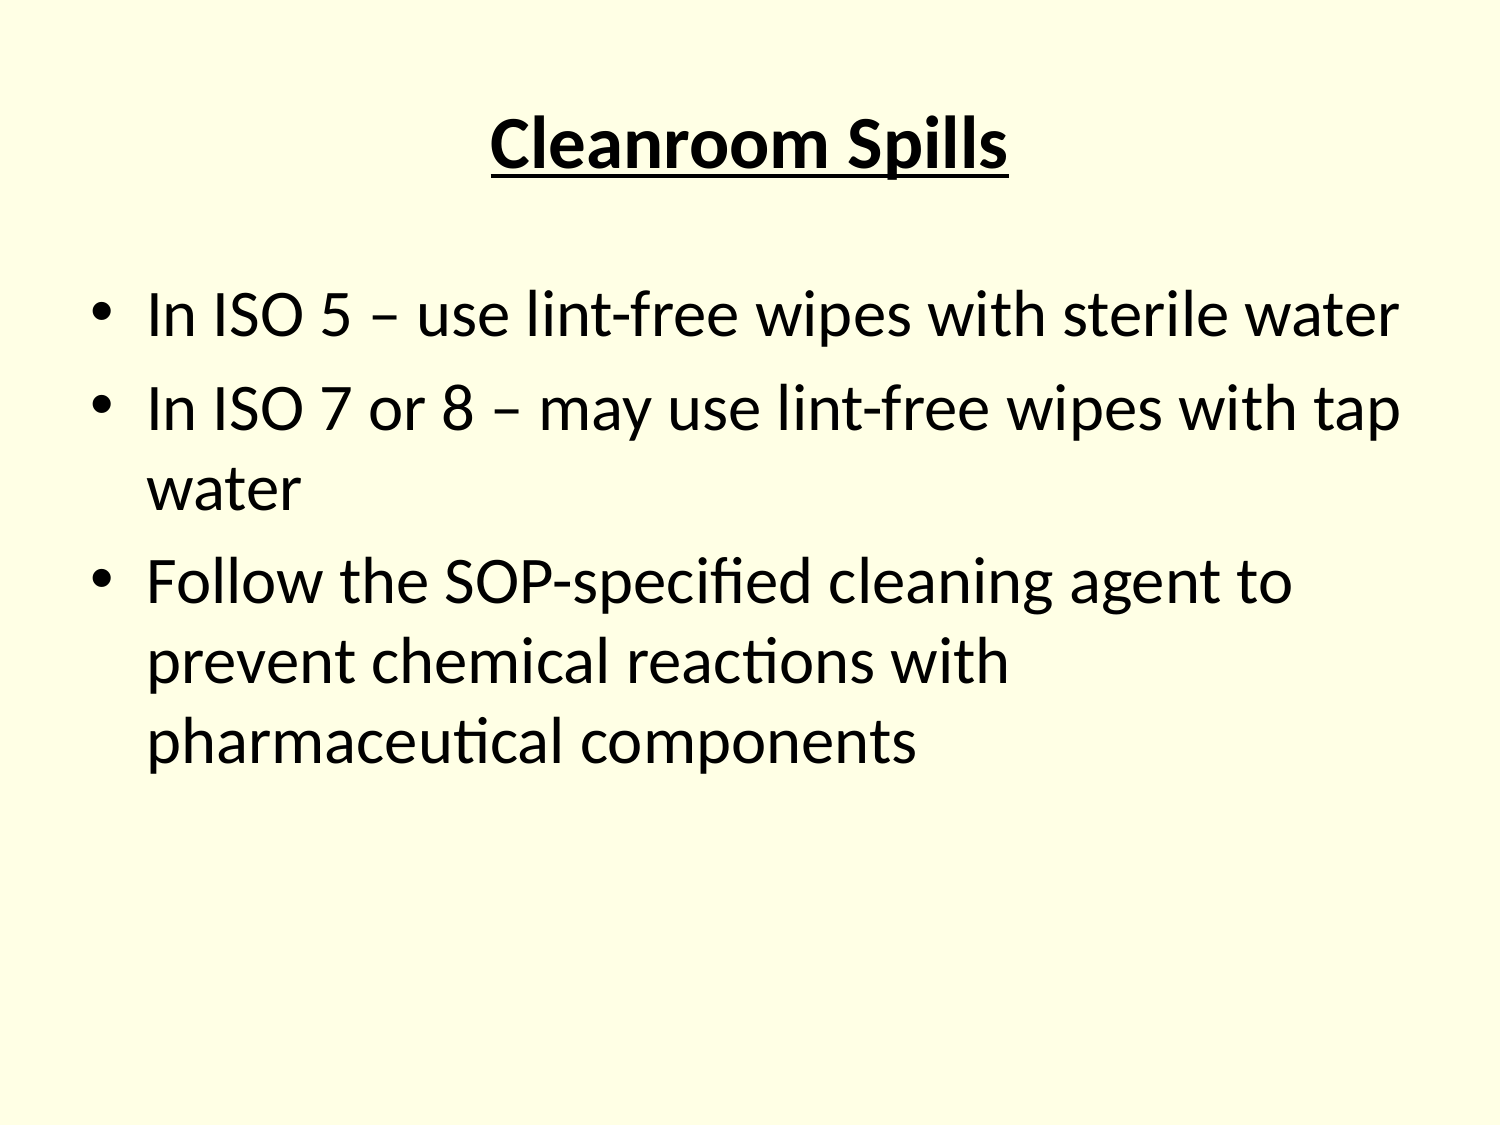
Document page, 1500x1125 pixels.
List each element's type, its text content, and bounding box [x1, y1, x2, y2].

title Cleanroom Spills [75, 45, 1425, 233]
list In ISO 5 – use lint-free wipes with sterile water In ISO 7 or 8 – may use lint-free wipes with tap water Follow the SOP-specified cleaning agent to prevent chemical reactions with pharmaceutical components [75, 262, 1425, 1005]
